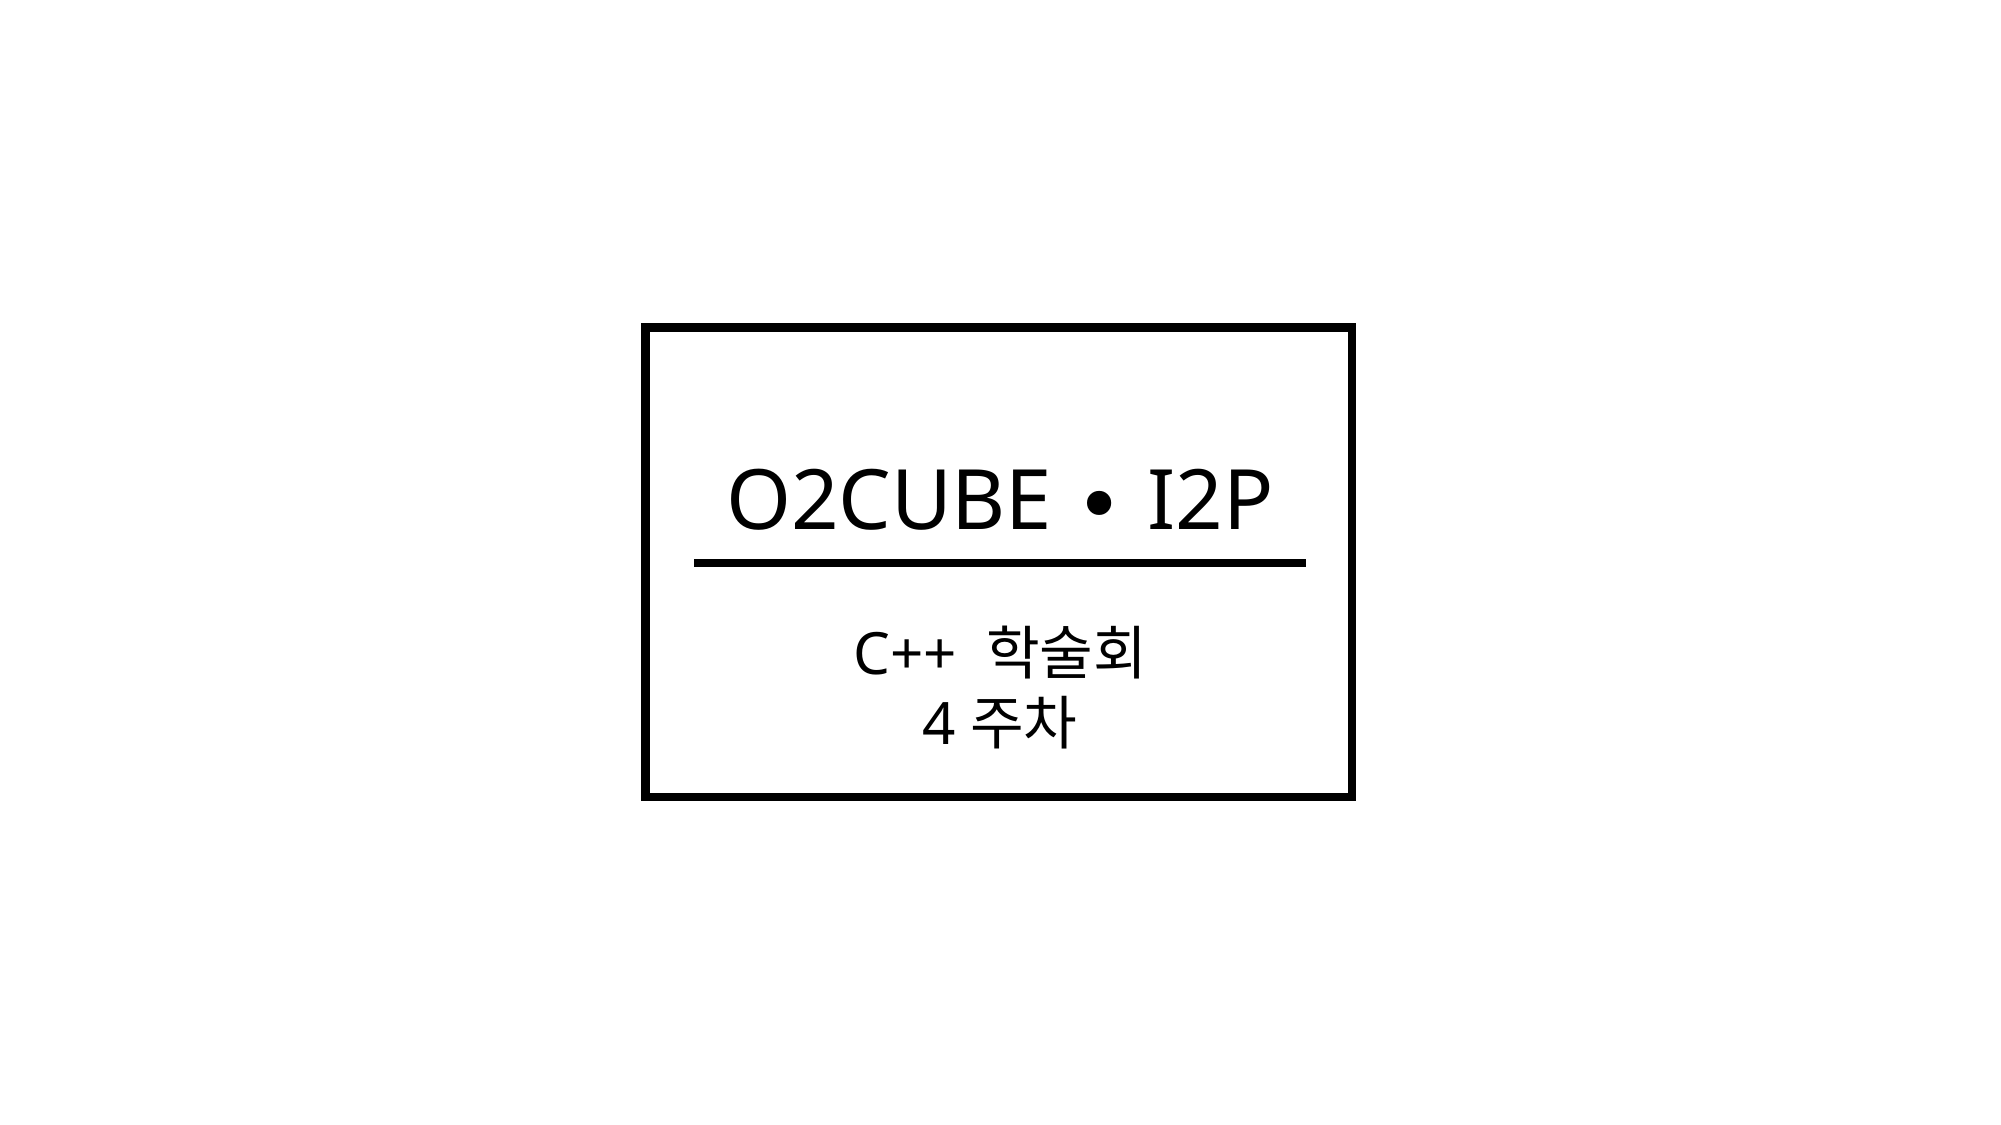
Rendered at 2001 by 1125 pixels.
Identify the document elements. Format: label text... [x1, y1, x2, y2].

text_box [644, 327, 1353, 798]
text_box O2CUBE ∙ I2P C++ 학술회 4주차 [646, 438, 1354, 764]
